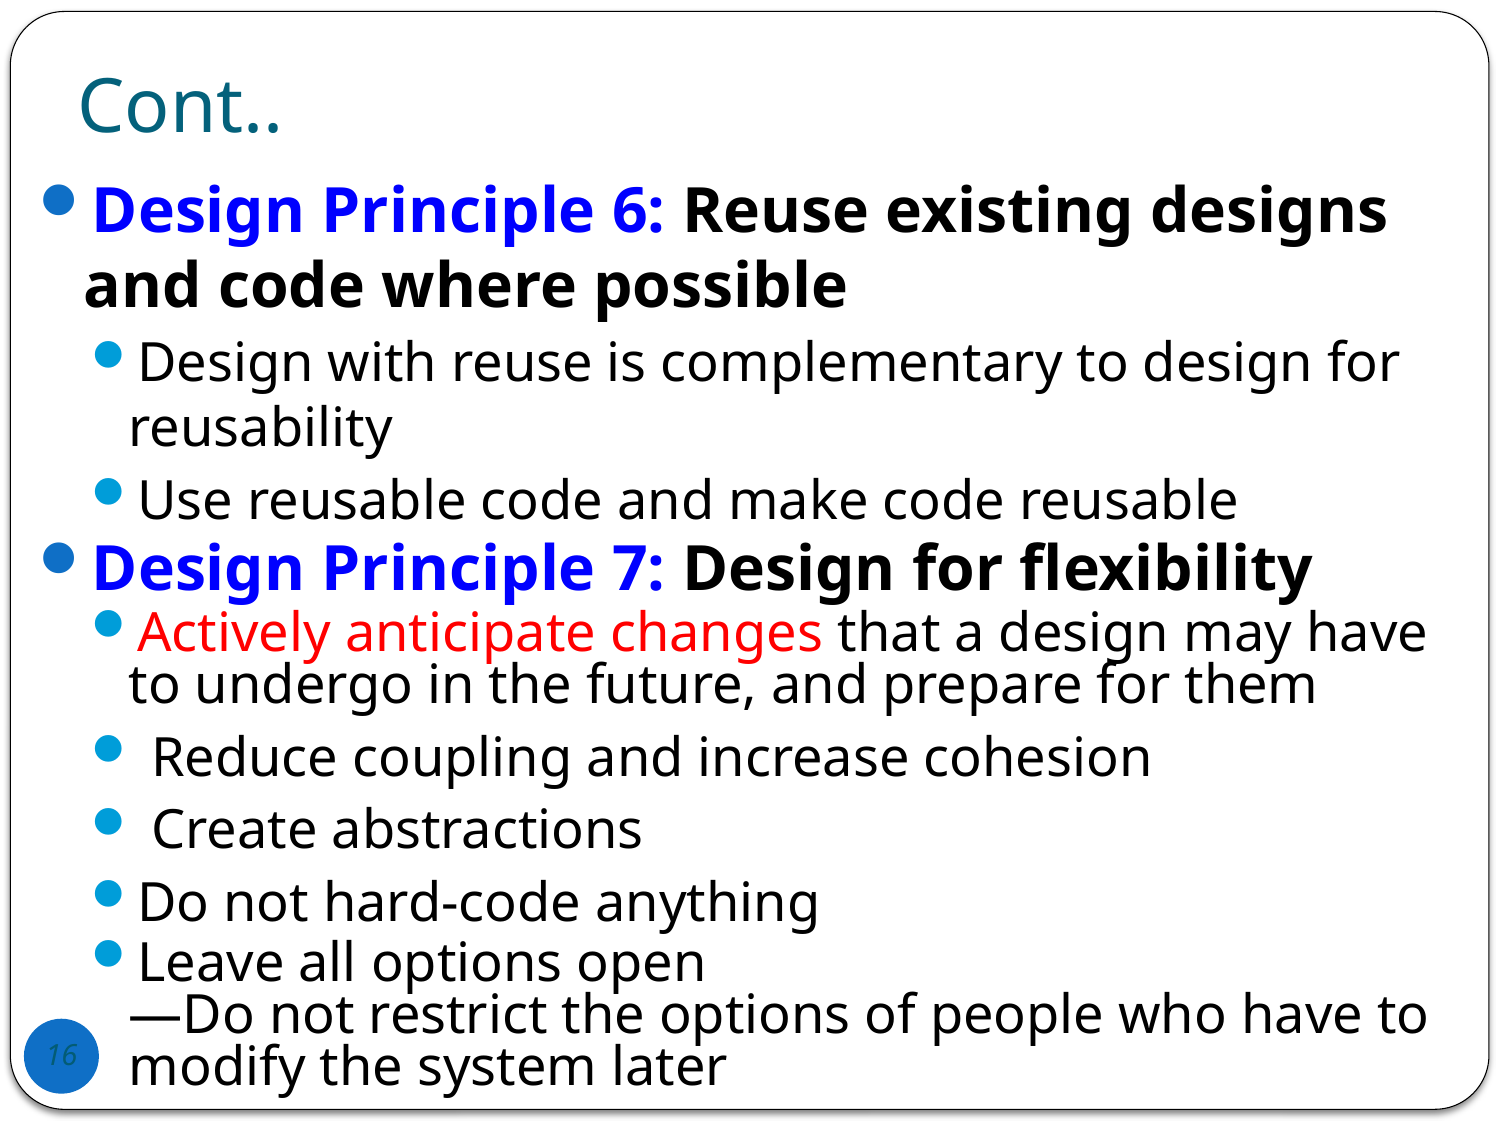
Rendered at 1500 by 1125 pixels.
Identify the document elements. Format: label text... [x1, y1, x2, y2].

slide_number 16 [23, 1018, 99, 1094]
list Design Principle 6: Reuse existing designs and code where possible Design with reuse is complementary to design for reusability Use reusable code and make code reusable Design Principle 7: Design for flexibility Actively anticipate changes that a design may have to undergo in the future, and prepare for them Reduce coupling and increase cohesion Create abstractions Do not hard-code anything Leave all options open —Do not restrict the options of people who have to modify the system later [23, 162, 1500, 1050]
title Cont.. [62, 12, 1425, 162]
